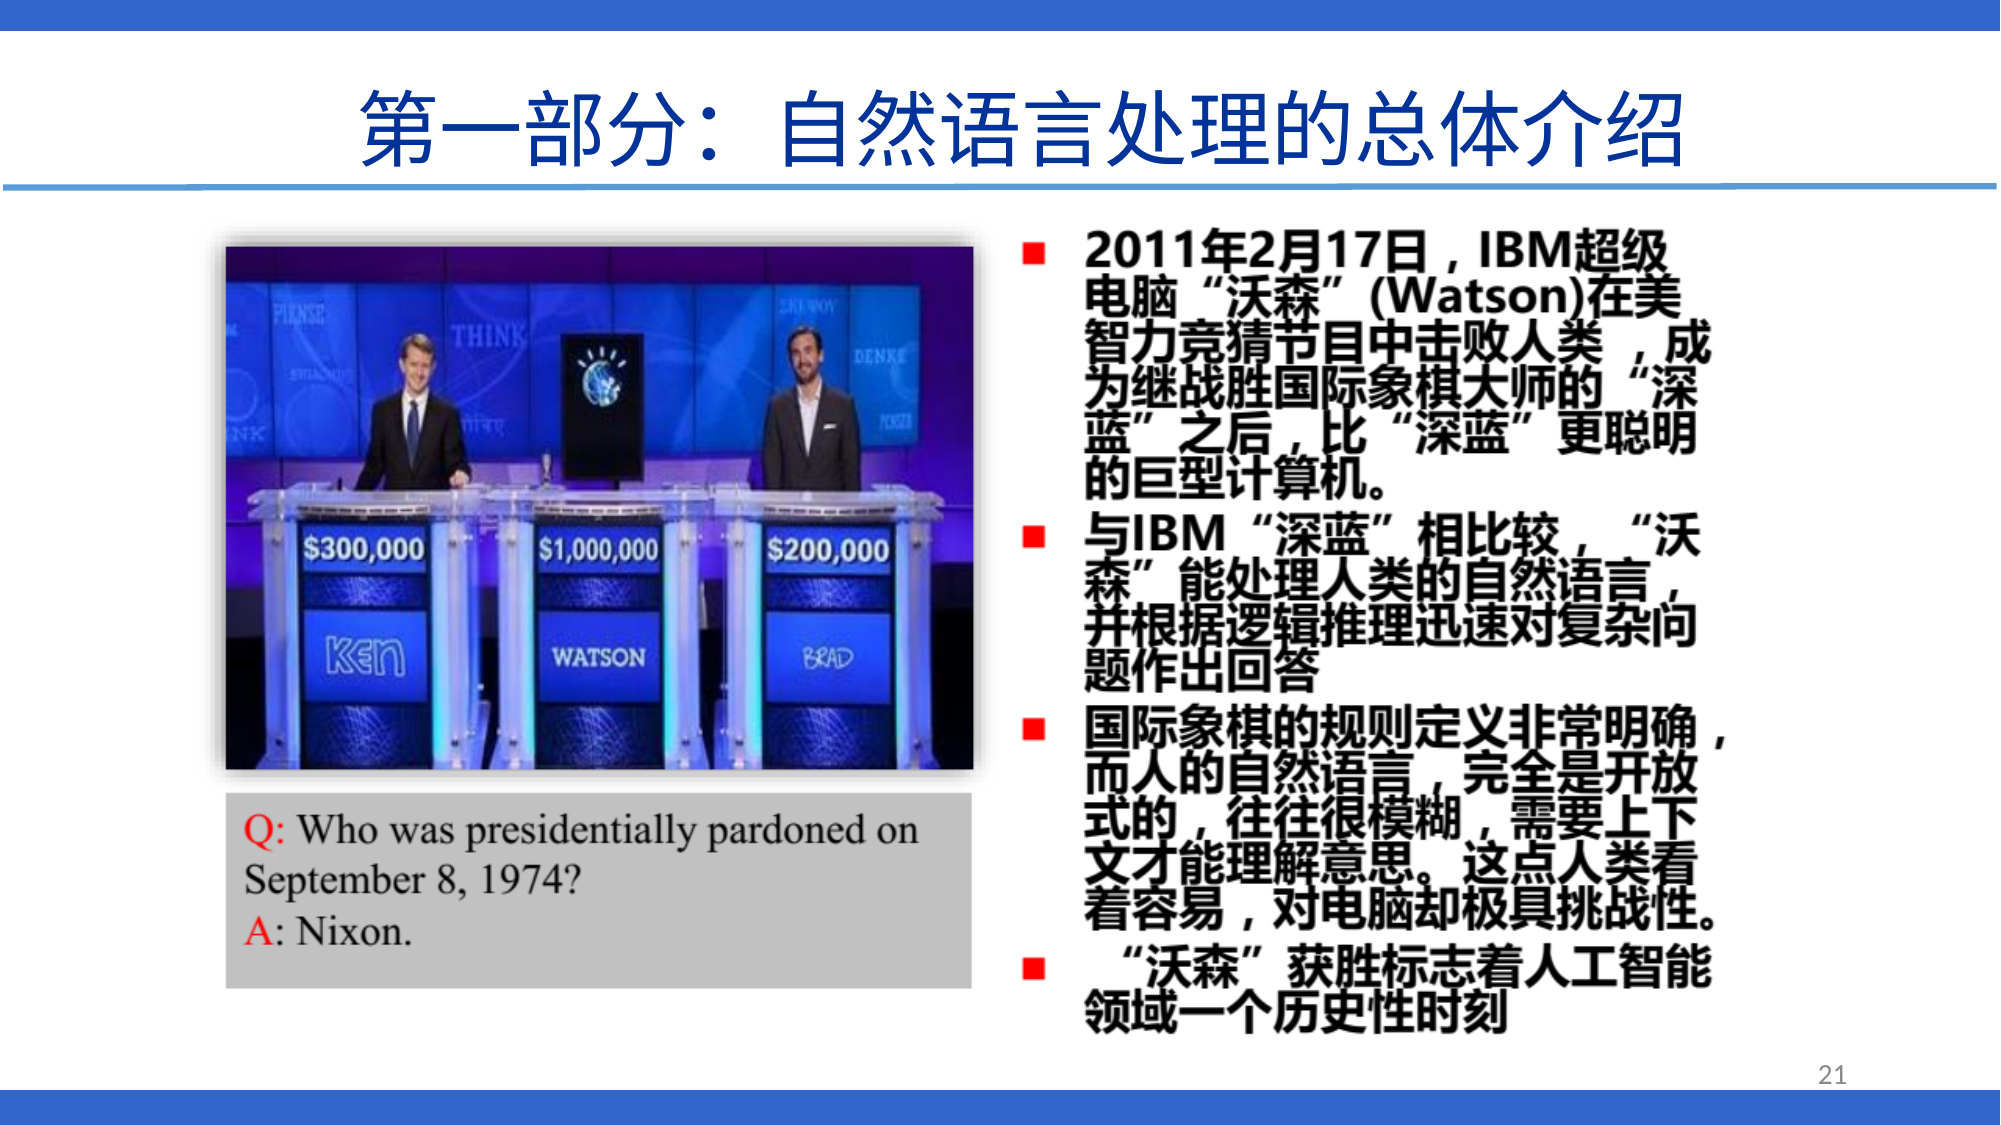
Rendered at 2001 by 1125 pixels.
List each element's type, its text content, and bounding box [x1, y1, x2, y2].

text_box 第一部分：自然语言处理的总体介绍 [205, 70, 1839, 184]
slide_number 21 [1325, 1042, 1863, 1103]
text_box [0, 1090, 2000, 1125]
text_box [0, 0, 2000, 31]
picture [173, 200, 1807, 1053]
